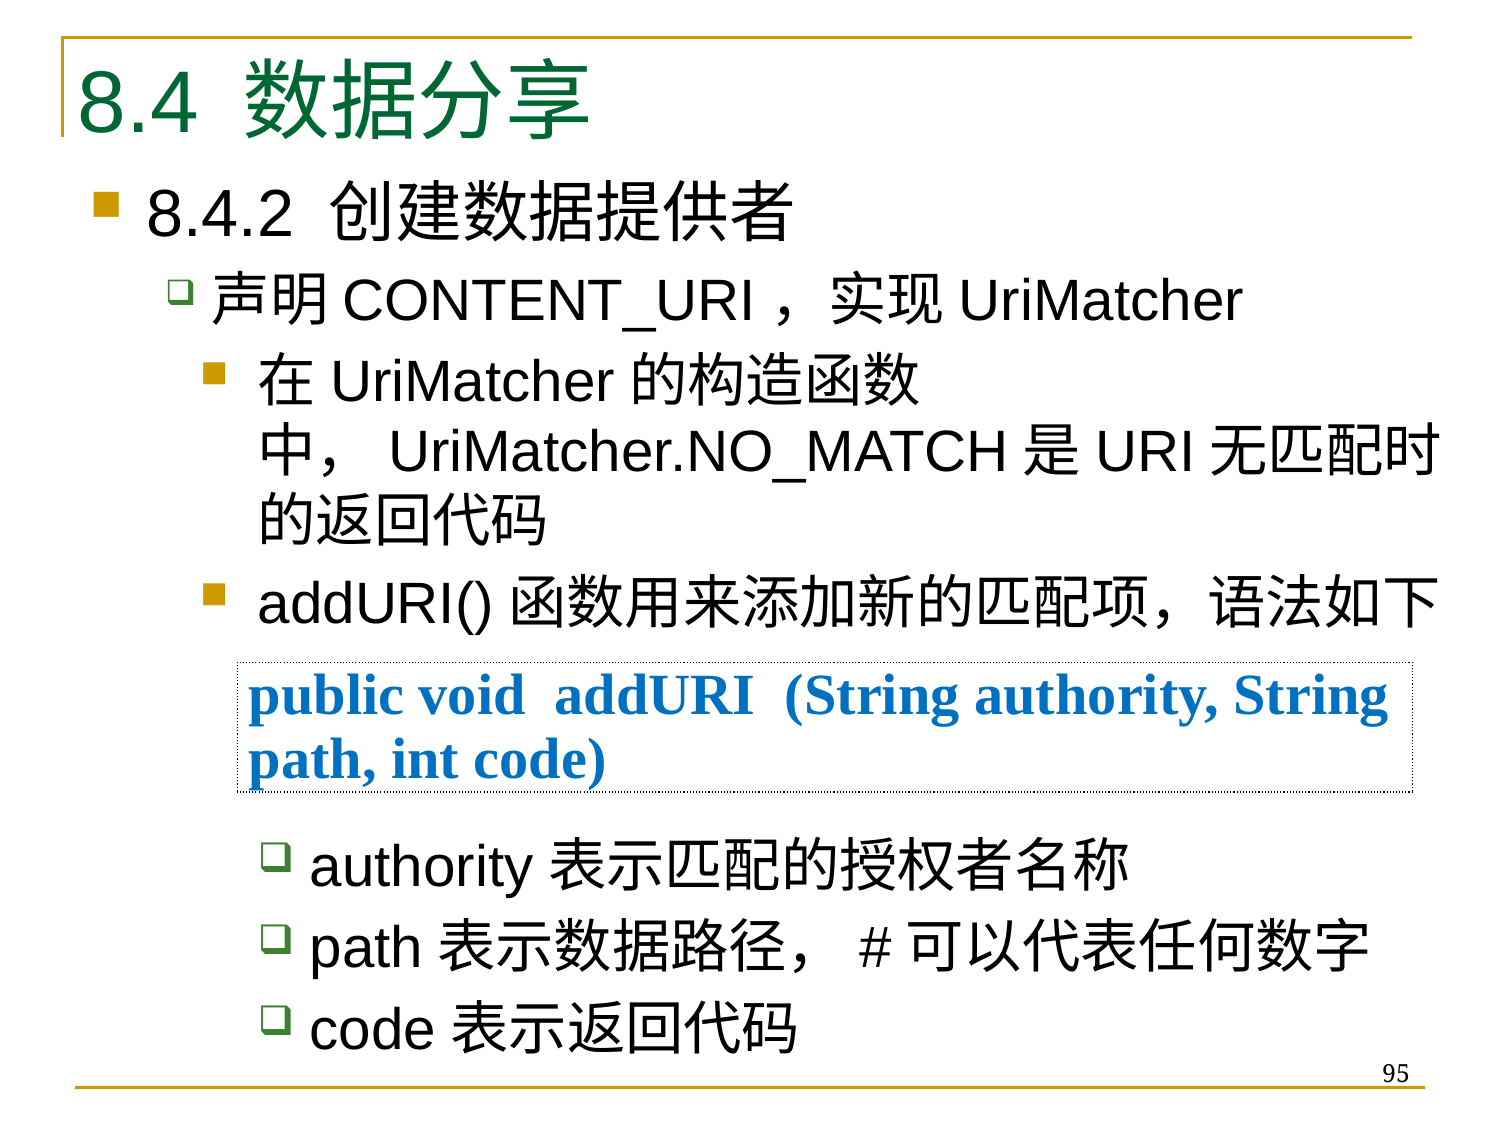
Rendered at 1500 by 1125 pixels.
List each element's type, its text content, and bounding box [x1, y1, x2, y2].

slide_number 95 [1074, 1063, 1426, 1100]
title 8.4 数据分享 [62, 37, 675, 138]
list 8.4.2 创建数据提供者 声明CONTENT_URI，实现UriMatcher 在UriMatcher的构造函数中，UriMatcher.NO_MATCH是URI无匹配时的返回代码 addURI()函数用来添加新的匹配项，语法如下 authority表示匹配的授权者名称 path表示数据路径，#可以代表任何数字 code表示返回代码 [75, 162, 1463, 1063]
table_header public void addURI (String authority, String path, int code) [238, 662, 1412, 792]
